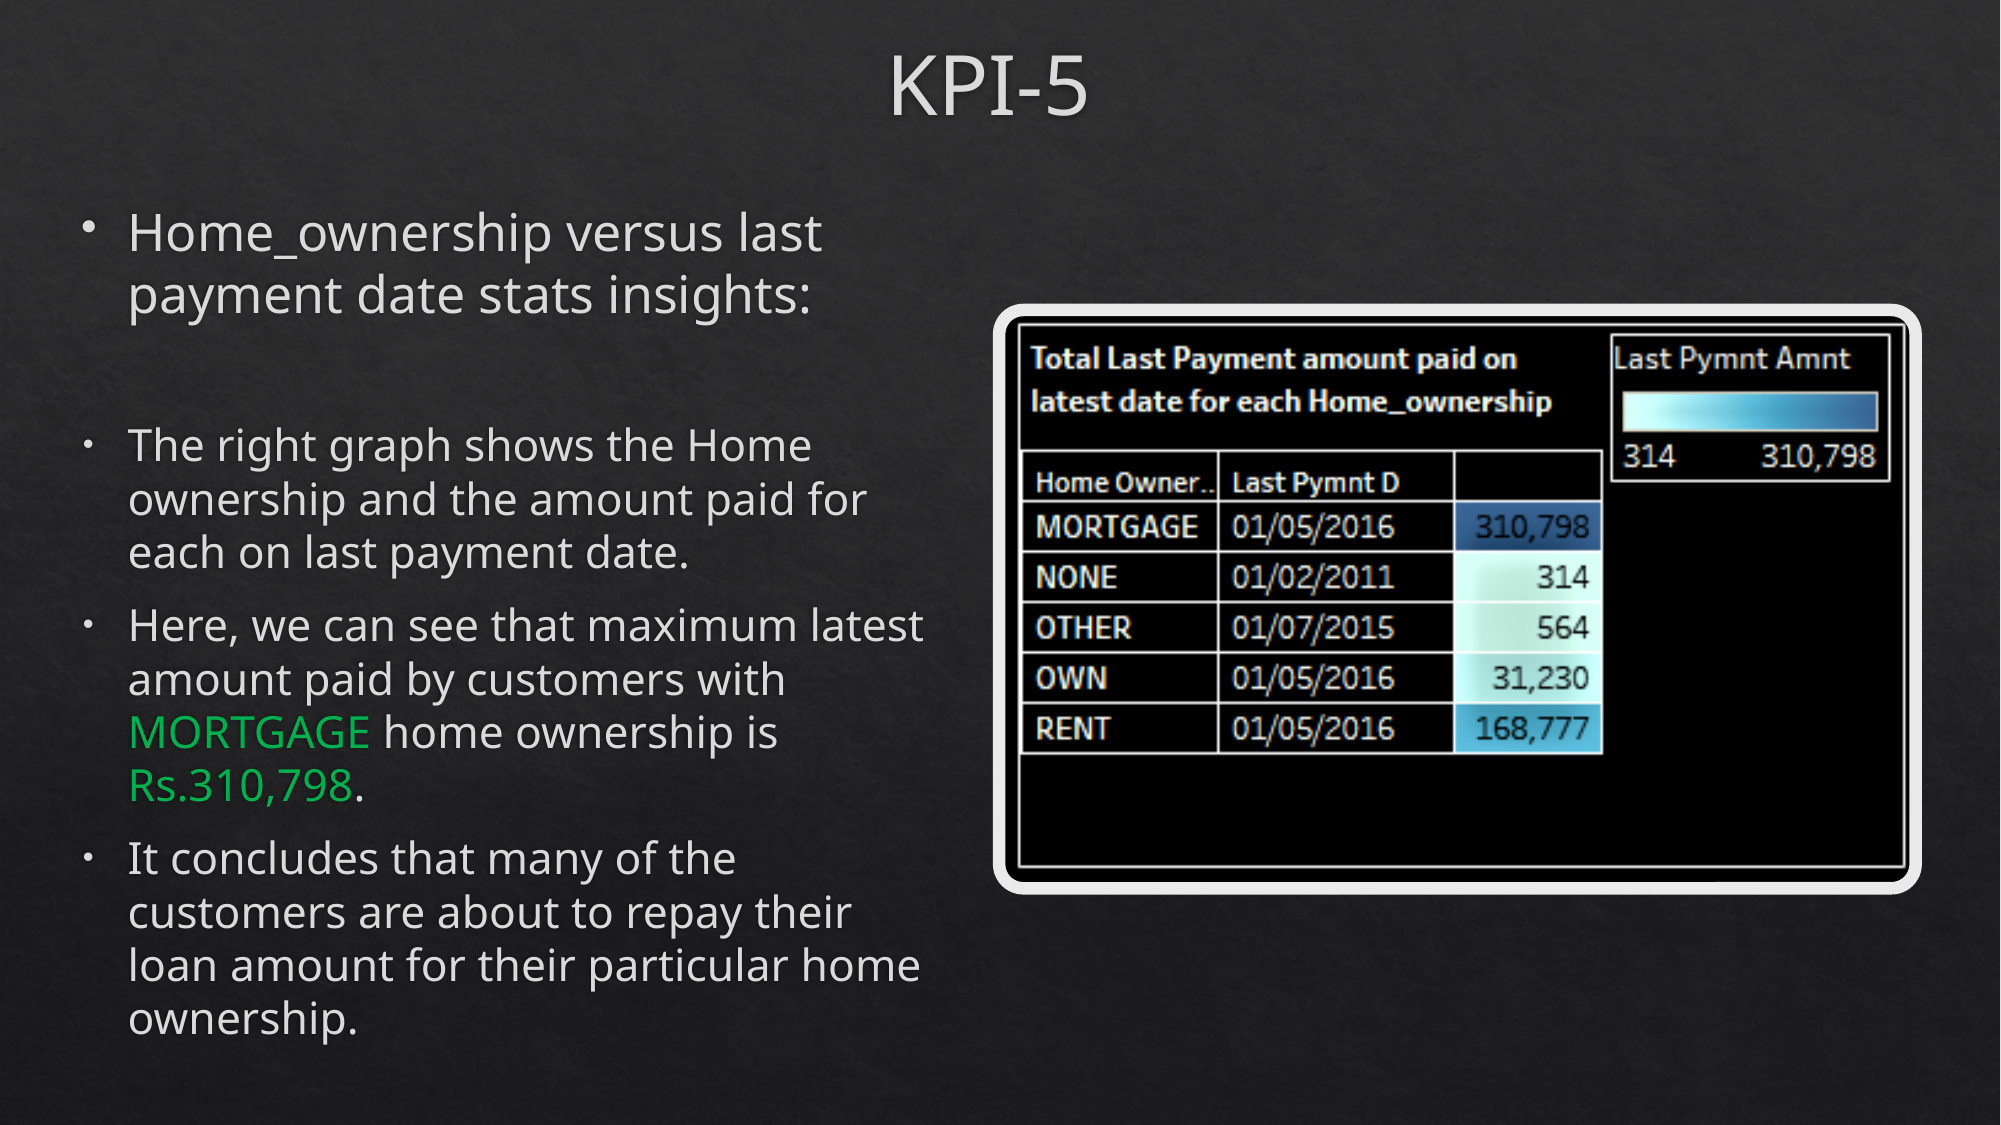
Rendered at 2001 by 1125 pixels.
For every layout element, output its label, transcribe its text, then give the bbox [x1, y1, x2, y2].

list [998, 309, 1916, 889]
list Home_ownership versus last payment date stats insights: The right graph shows the Home ownership and the amount paid for each on last payment date. Here, we can see that maximum latest amount paid by customers with MORTGAGE home ownership is Rs.310,798. It concludes that many of the customers are about to repay their loan amount for their particular home ownership. [62, 192, 968, 1057]
title KPI-5 [62, 21, 1916, 143]
